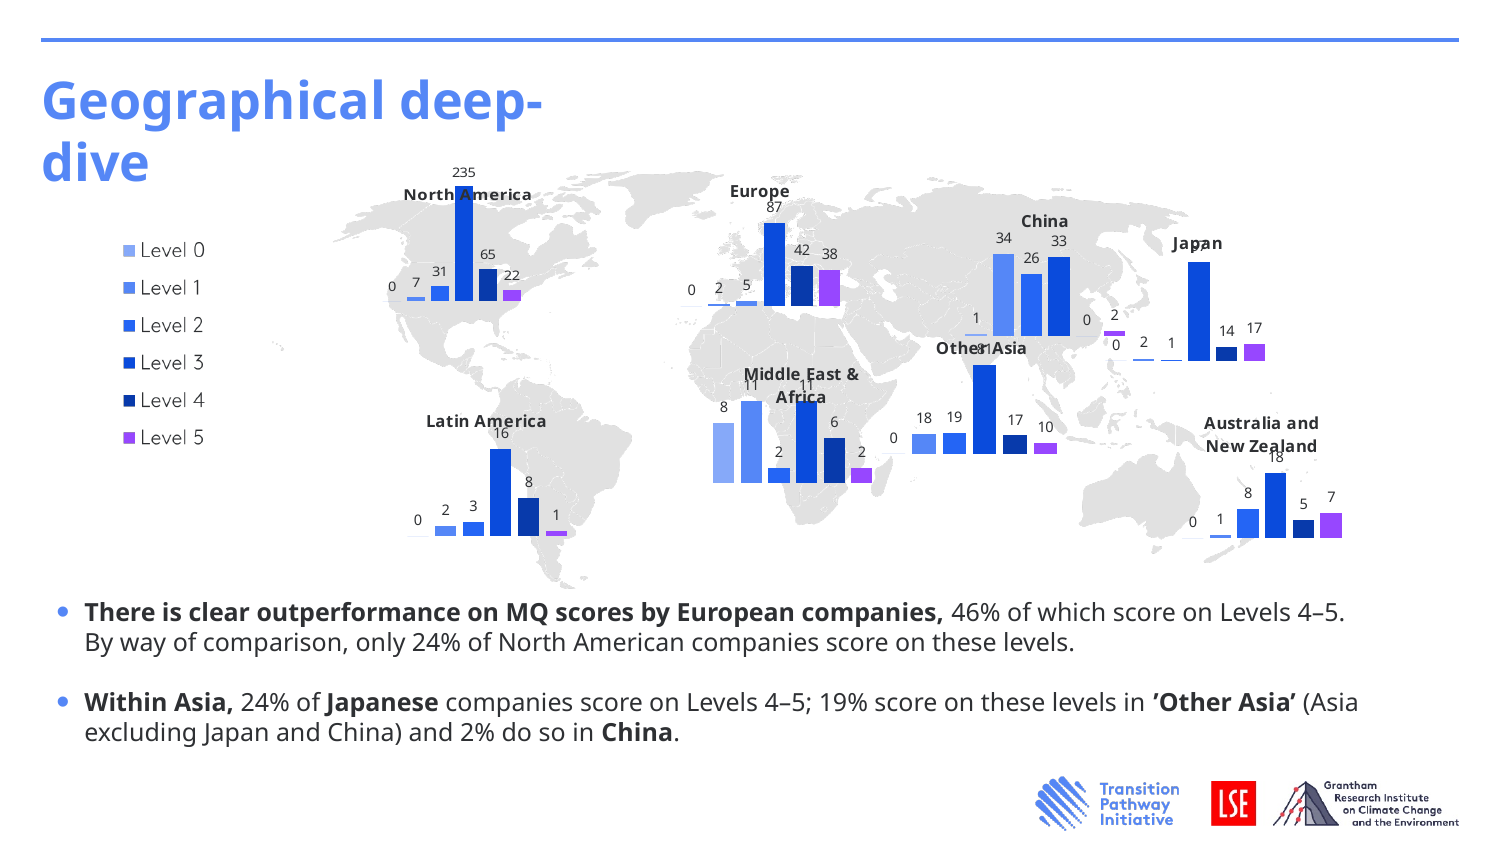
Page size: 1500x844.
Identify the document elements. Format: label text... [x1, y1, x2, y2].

title Geographical deep-dive [229, 67, 641, 202]
chart [1175, 394, 1349, 542]
text_box There is clear outperformance on MQ scores by European companies, 46% of which score on Levels 4–5. By way of comparison, only 24% of North American companies score on these levels. Within Asia, 24% of Japanese companies score on Levels 4–5; 19% score on these levels in ’Other Asia’ (Asia excluding Japan and China) and 2% do so in China. [41, 588, 1394, 754]
picture [1035, 776, 1179, 831]
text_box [272, 162, 1318, 589]
picture [1211, 781, 1459, 826]
picture [98, 49, 226, 599]
title Geographical deep-dive [41, 67, 93, 202]
